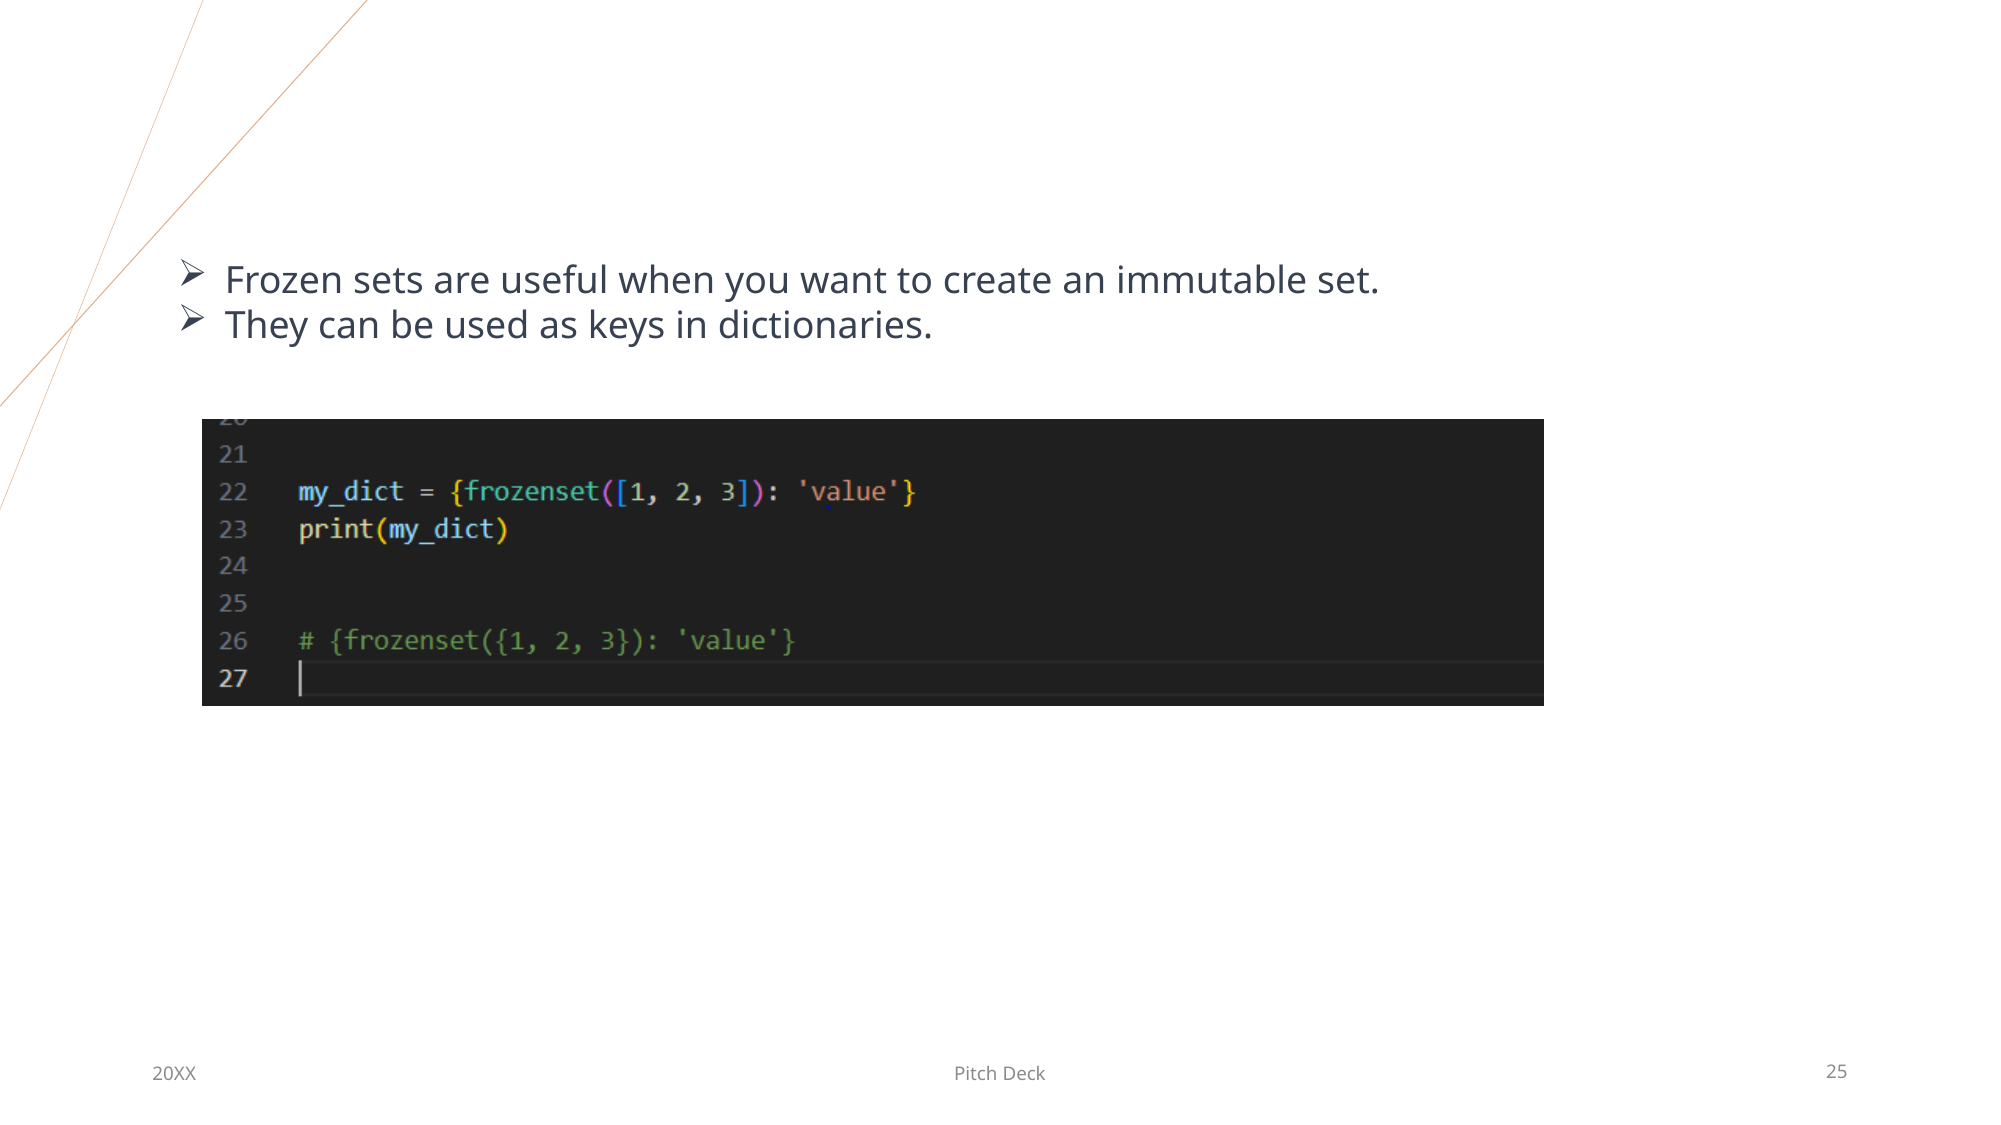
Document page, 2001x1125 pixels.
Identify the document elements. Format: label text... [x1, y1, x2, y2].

footer Pitch Deck [662, 1042, 1338, 1103]
slide_number 20XX [137, 1042, 588, 1103]
slide_number 25 [1412, 1042, 1863, 1103]
picture [202, 419, 1544, 706]
text_box Frozen sets are useful when you want to create an immutable set. They can be used as keys in dictionaries. [163, 248, 1509, 353]
